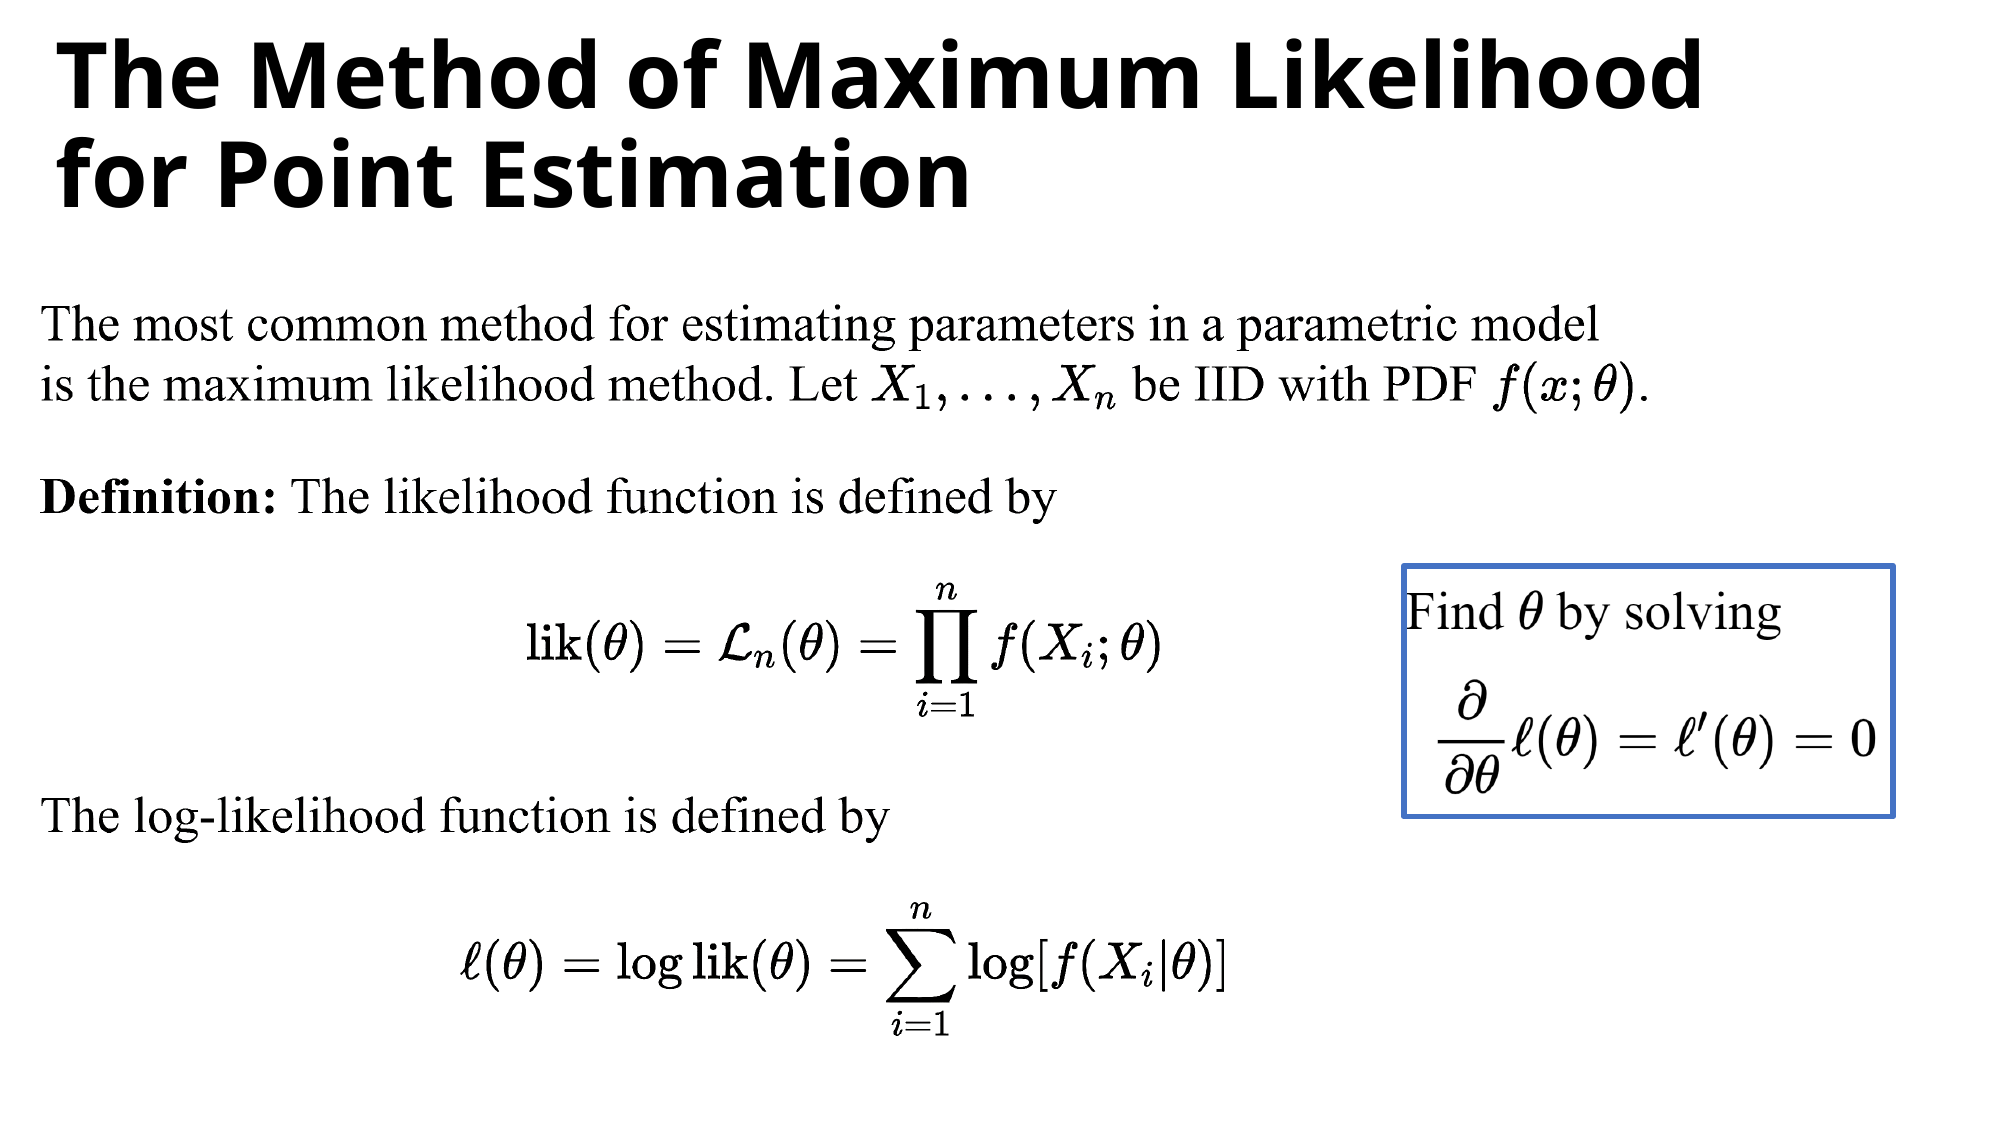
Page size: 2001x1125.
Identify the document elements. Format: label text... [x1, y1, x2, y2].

text_box The Method of Maximum Likelihood for Point Estimation [40, 22, 1959, 238]
picture [40, 302, 1891, 1039]
